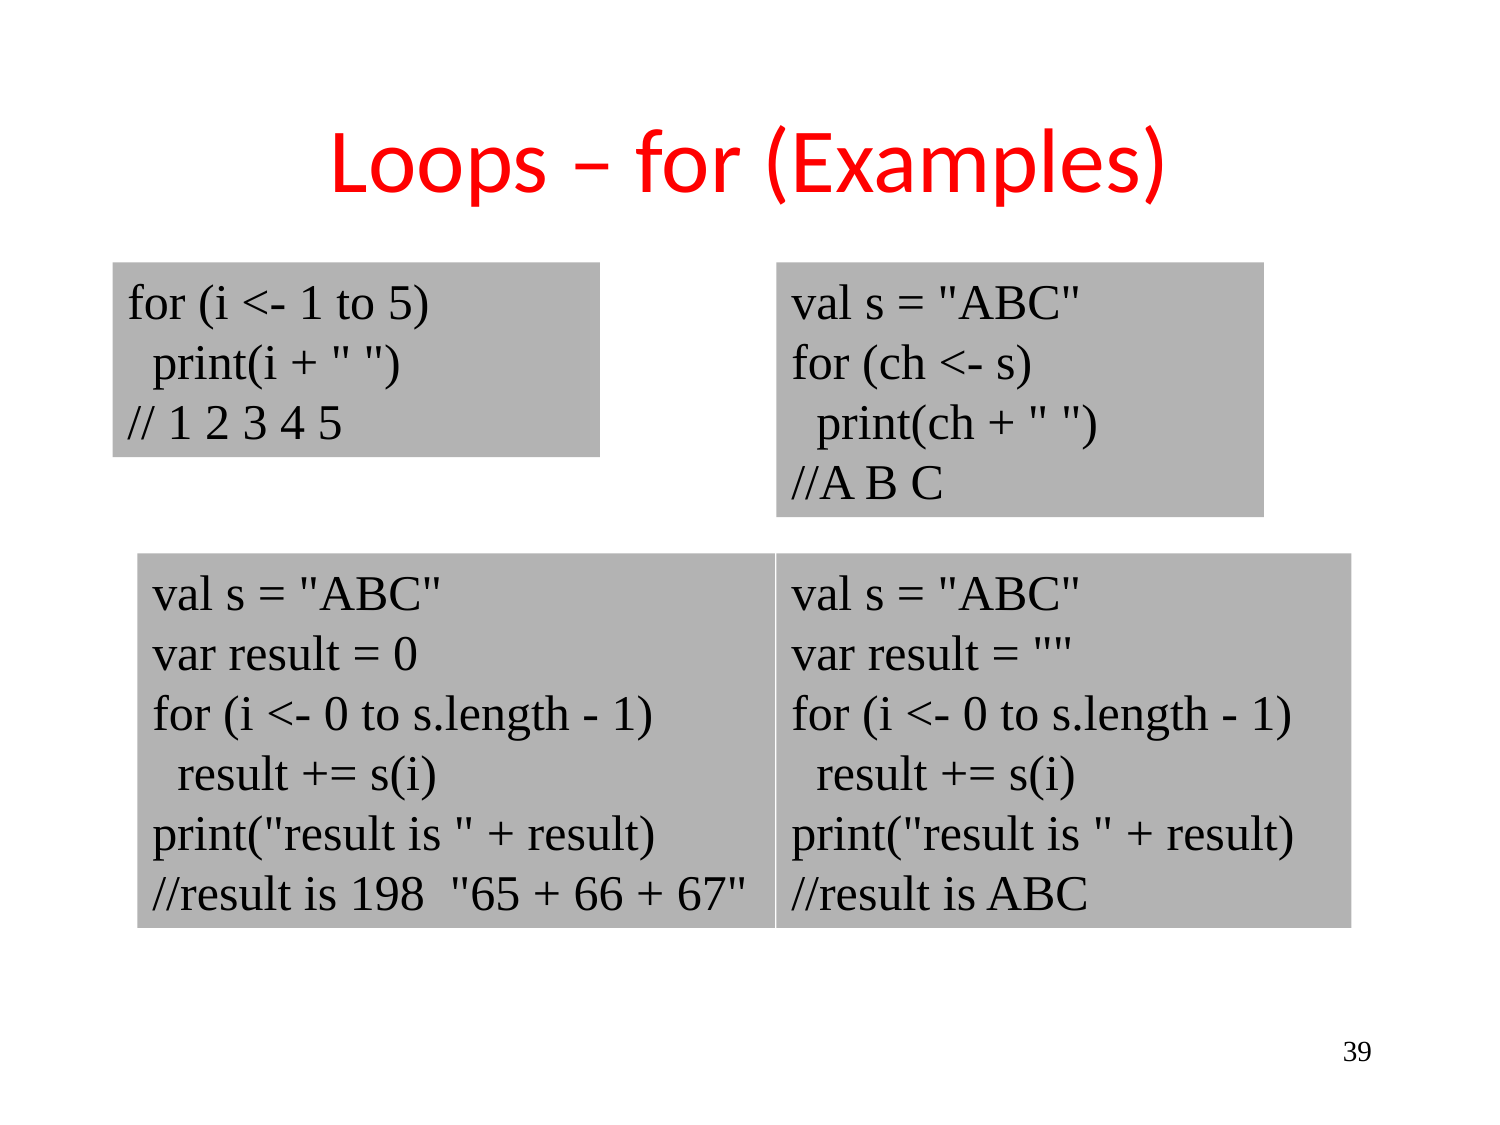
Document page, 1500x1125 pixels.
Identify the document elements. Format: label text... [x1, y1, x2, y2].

title Loops – for (Examples) [112, 87, 1388, 226]
text_box val s = "ABC" for (ch <- s) print(ch + " ") //A B C [776, 262, 1264, 518]
text_box val s = "ABC" var result = "" for (i <- 0 to s.length - 1) result += s(i) print("result is " + result) //result is ABC [776, 553, 1352, 928]
slide_number 39 [1074, 1024, 1388, 1101]
text_box for (i <- 1 to 5) print(i + " ") // 1 2 3 4 5 [112, 262, 600, 458]
text_box val s = "ABC" var result = 0 for (i <- 0 to s.length - 1) result += s(i) print("result is " + result) //result is 198 "65 + 66 + 67" [137, 553, 775, 928]
